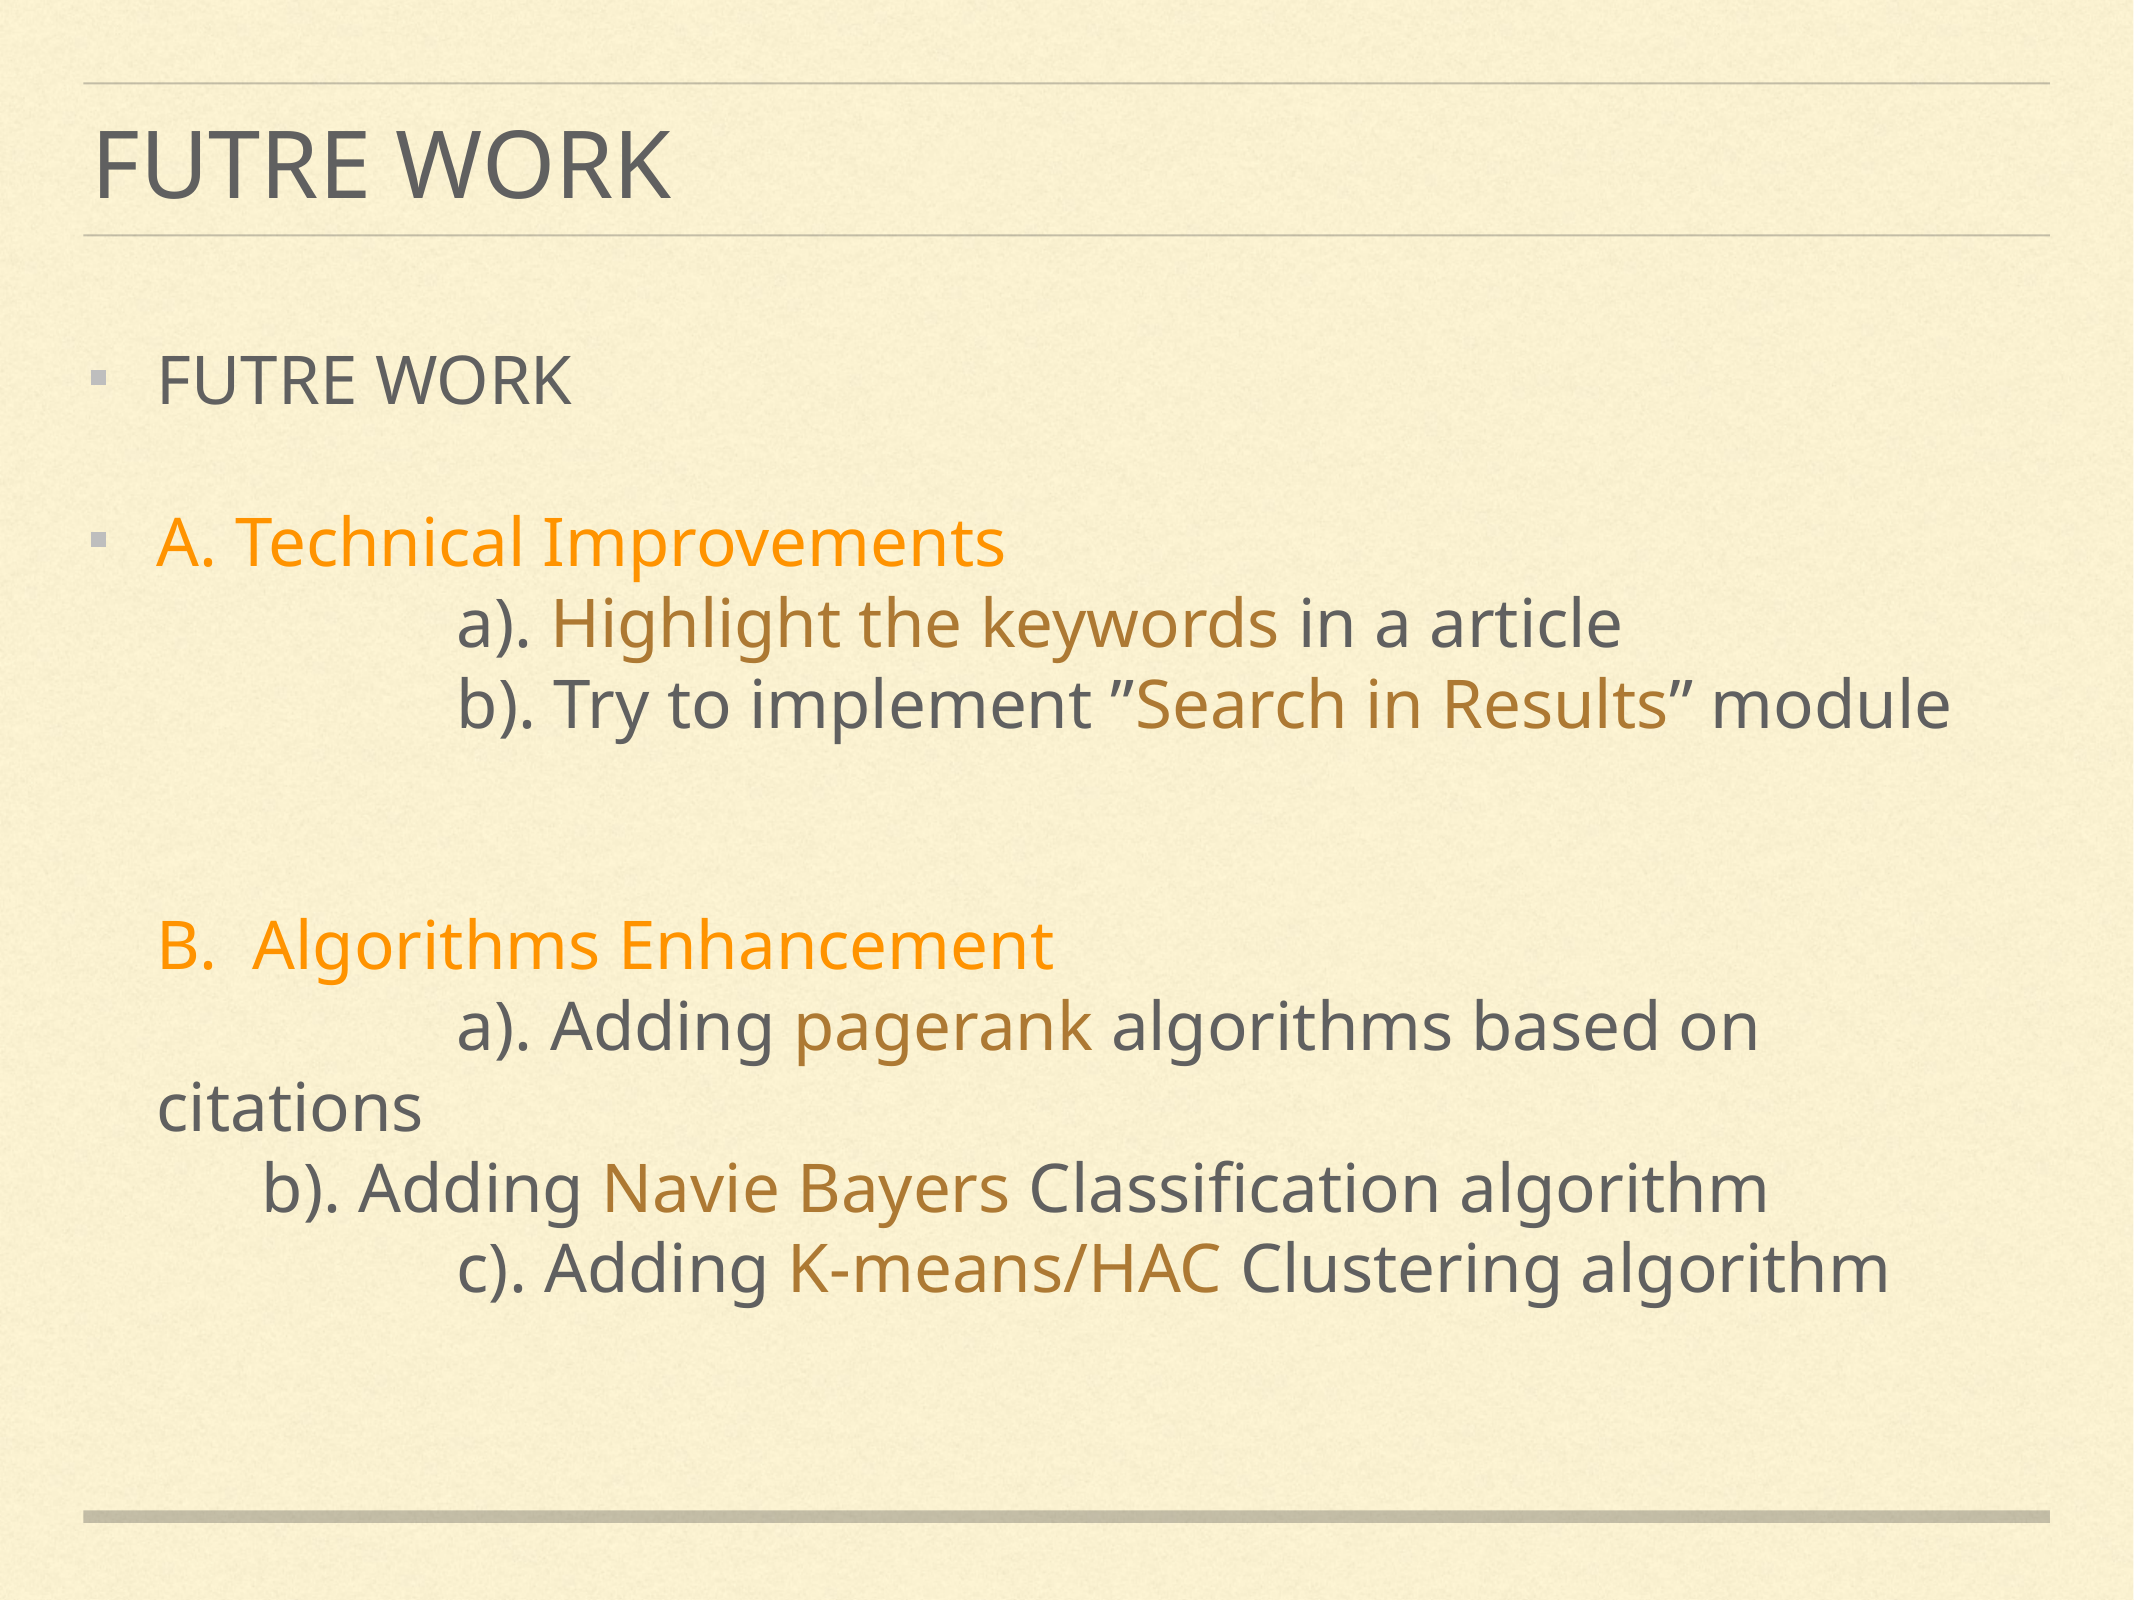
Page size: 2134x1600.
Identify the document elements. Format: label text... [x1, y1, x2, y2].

picture [0, 0, 2134, 1600]
title FUTRE WORK [82, 97, 2051, 239]
list FUTRE WORK A. Technical Improvements a). Highlight the keywords in a article b). Try to implement ”Search in Results” module B. Algorithms Enhancement a). Adding pagerank algorithms based on citations b). Adding Navie Bayers Classification algorithm c). Adding K-means/HAC Clustering algorithm [82, 272, 2051, 1453]
